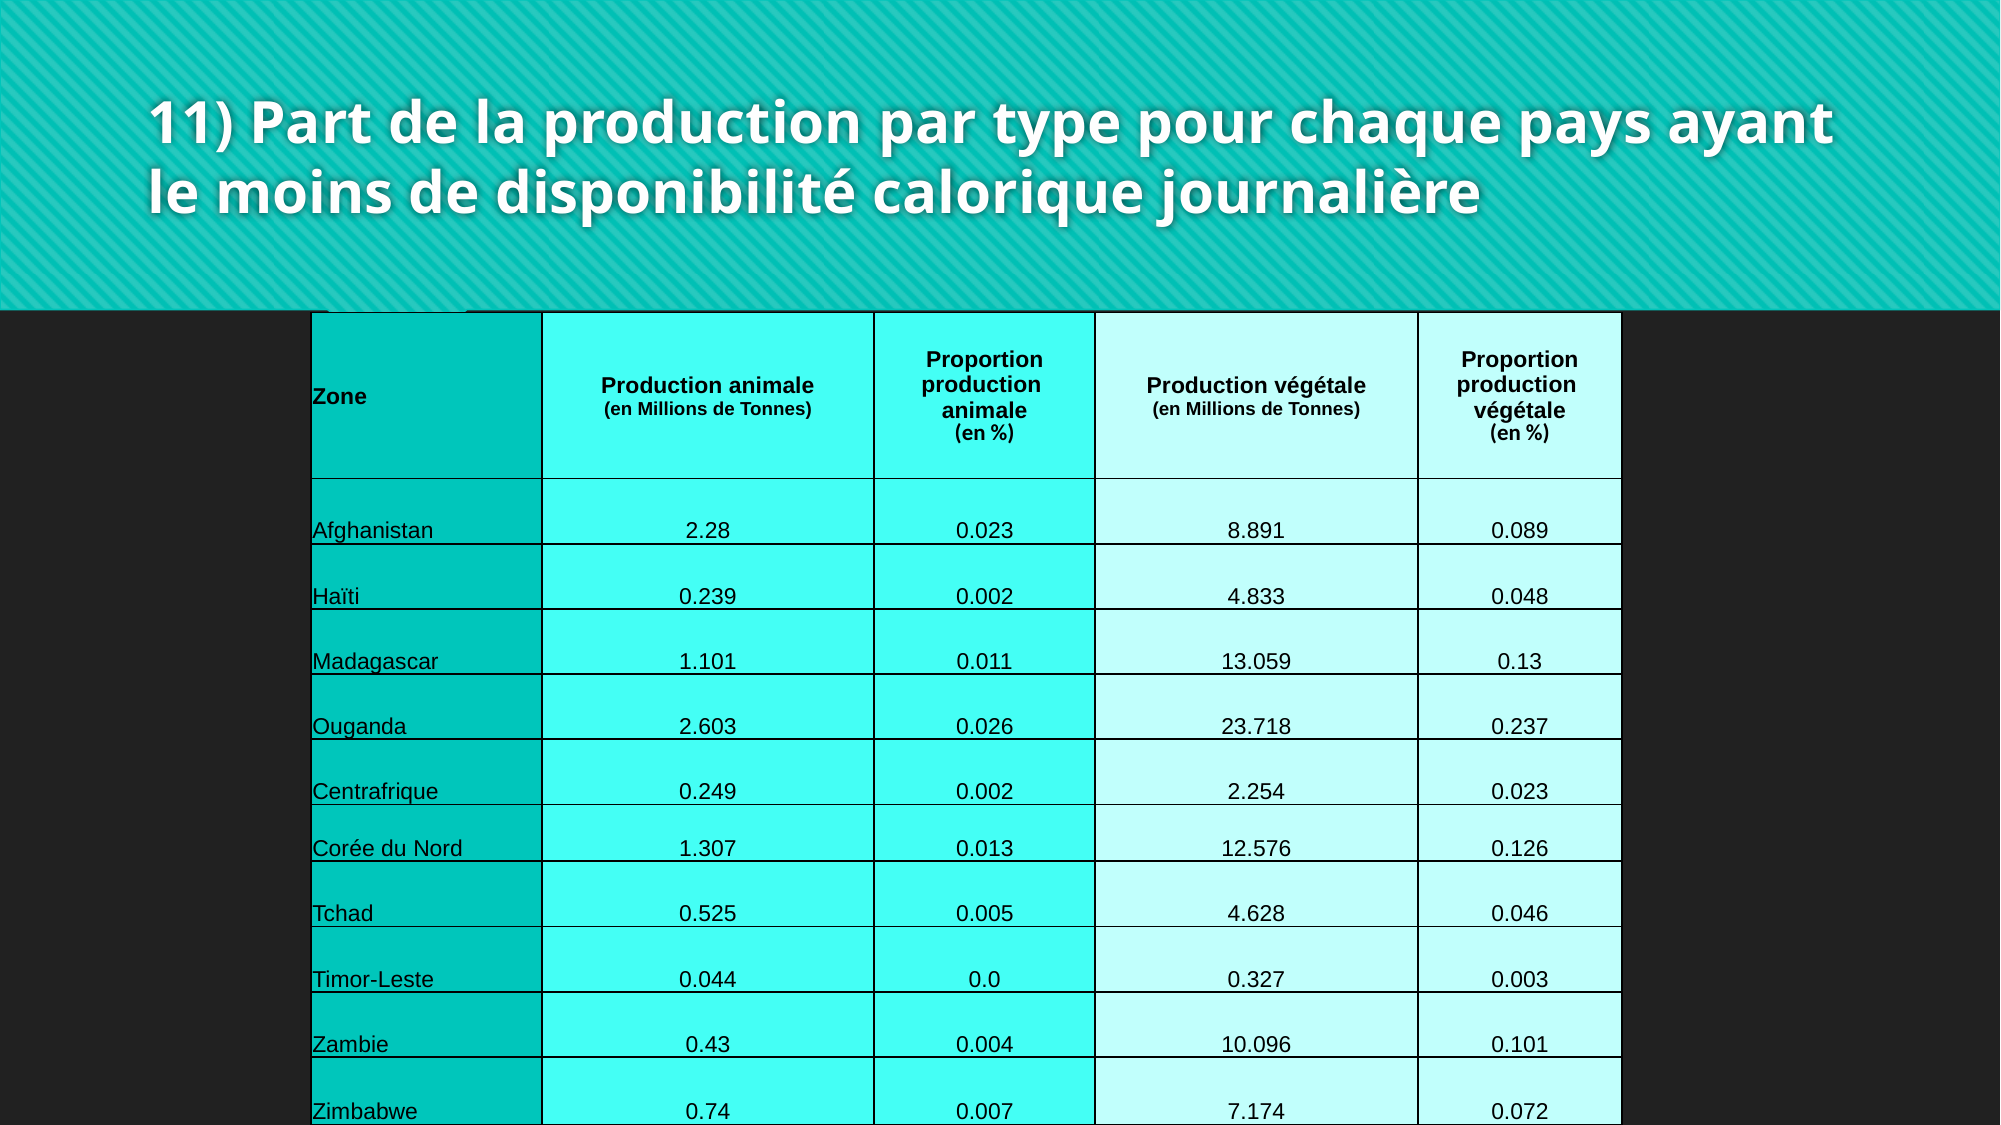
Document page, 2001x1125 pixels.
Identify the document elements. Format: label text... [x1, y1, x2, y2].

table_cell 1.307 [543, 805, 873, 860]
table_cell Zimbabwe [312, 1058, 541, 1124]
table_header Proportion production végétale (en %) [1419, 313, 1621, 478]
table_cell 0.43 [543, 993, 873, 1056]
table_cell 4.628 [1096, 862, 1417, 926]
table_cell 0.327 [1096, 927, 1417, 991]
table_cell 4.833 [1096, 545, 1417, 608]
table_cell 2.28 [543, 479, 873, 543]
table_cell Centrafrique [312, 740, 541, 804]
table_cell 0.74 [543, 1058, 873, 1124]
table_cell 12.576 [1096, 805, 1417, 860]
table_cell 0.0 [875, 927, 1094, 991]
table_cell 0.048 [1419, 545, 1621, 608]
table_cell 10.096 [1096, 993, 1417, 1056]
table_cell 0.249 [543, 740, 873, 804]
table_cell 0.525 [543, 862, 873, 926]
table_cell 0.013 [875, 805, 1094, 860]
table_cell 0.005 [875, 862, 1094, 926]
table_cell Timor-Leste [312, 927, 541, 991]
table_cell Haïti [312, 545, 541, 608]
picture [1, 1, 1999, 312]
table_cell 0.126 [1419, 805, 1621, 860]
table_cell 0.007 [875, 1058, 1094, 1124]
table_cell 0.026 [875, 675, 1094, 738]
table_cell 0.011 [875, 610, 1094, 673]
table_cell Tchad [312, 862, 541, 926]
table_cell Corée du Nord [312, 805, 541, 860]
table_cell 2.254 [1096, 740, 1417, 804]
table_cell 13.059 [1096, 610, 1417, 673]
title 11) Part de la production par type pour chaque pays ayant le moins de disponibilité calorique journalière [132, 73, 1868, 233]
table_cell 0.089 [1419, 479, 1621, 543]
table_cell Zambie [312, 993, 541, 1056]
table_cell Madagascar [312, 610, 541, 673]
table_cell 1.101 [543, 610, 873, 673]
table_cell 0.002 [875, 545, 1094, 608]
table_cell 0.101 [1419, 993, 1621, 1056]
table_cell 0.046 [1419, 862, 1621, 926]
table_cell 2.603 [543, 675, 873, 738]
table_cell 0.003 [1419, 927, 1621, 991]
table_cell 0.237 [1419, 675, 1621, 738]
table_cell 0.044 [543, 927, 873, 991]
table_cell 0.13 [1419, 610, 1621, 673]
table_header Proportion production animale (en %) [875, 313, 1094, 478]
table_cell 0.072 [1419, 1058, 1621, 1124]
table_cell 8.891 [1096, 479, 1417, 543]
table_cell Ouganda [312, 675, 541, 738]
table_header Zone [312, 313, 541, 478]
table_cell 0.023 [875, 479, 1094, 543]
table_header Production animale (en Millions de Tonnes) [543, 313, 873, 478]
table_cell 0.023 [1419, 740, 1621, 804]
table_cell 7.174 [1096, 1058, 1417, 1124]
table_cell 0.239 [543, 545, 873, 608]
table_cell 23.718 [1096, 675, 1417, 738]
table_header Production végétale (en Millions de Tonnes) [1096, 313, 1417, 478]
table_cell 0.004 [875, 993, 1094, 1056]
table_cell 0.002 [875, 740, 1094, 804]
table_cell Afghanistan [312, 479, 541, 543]
